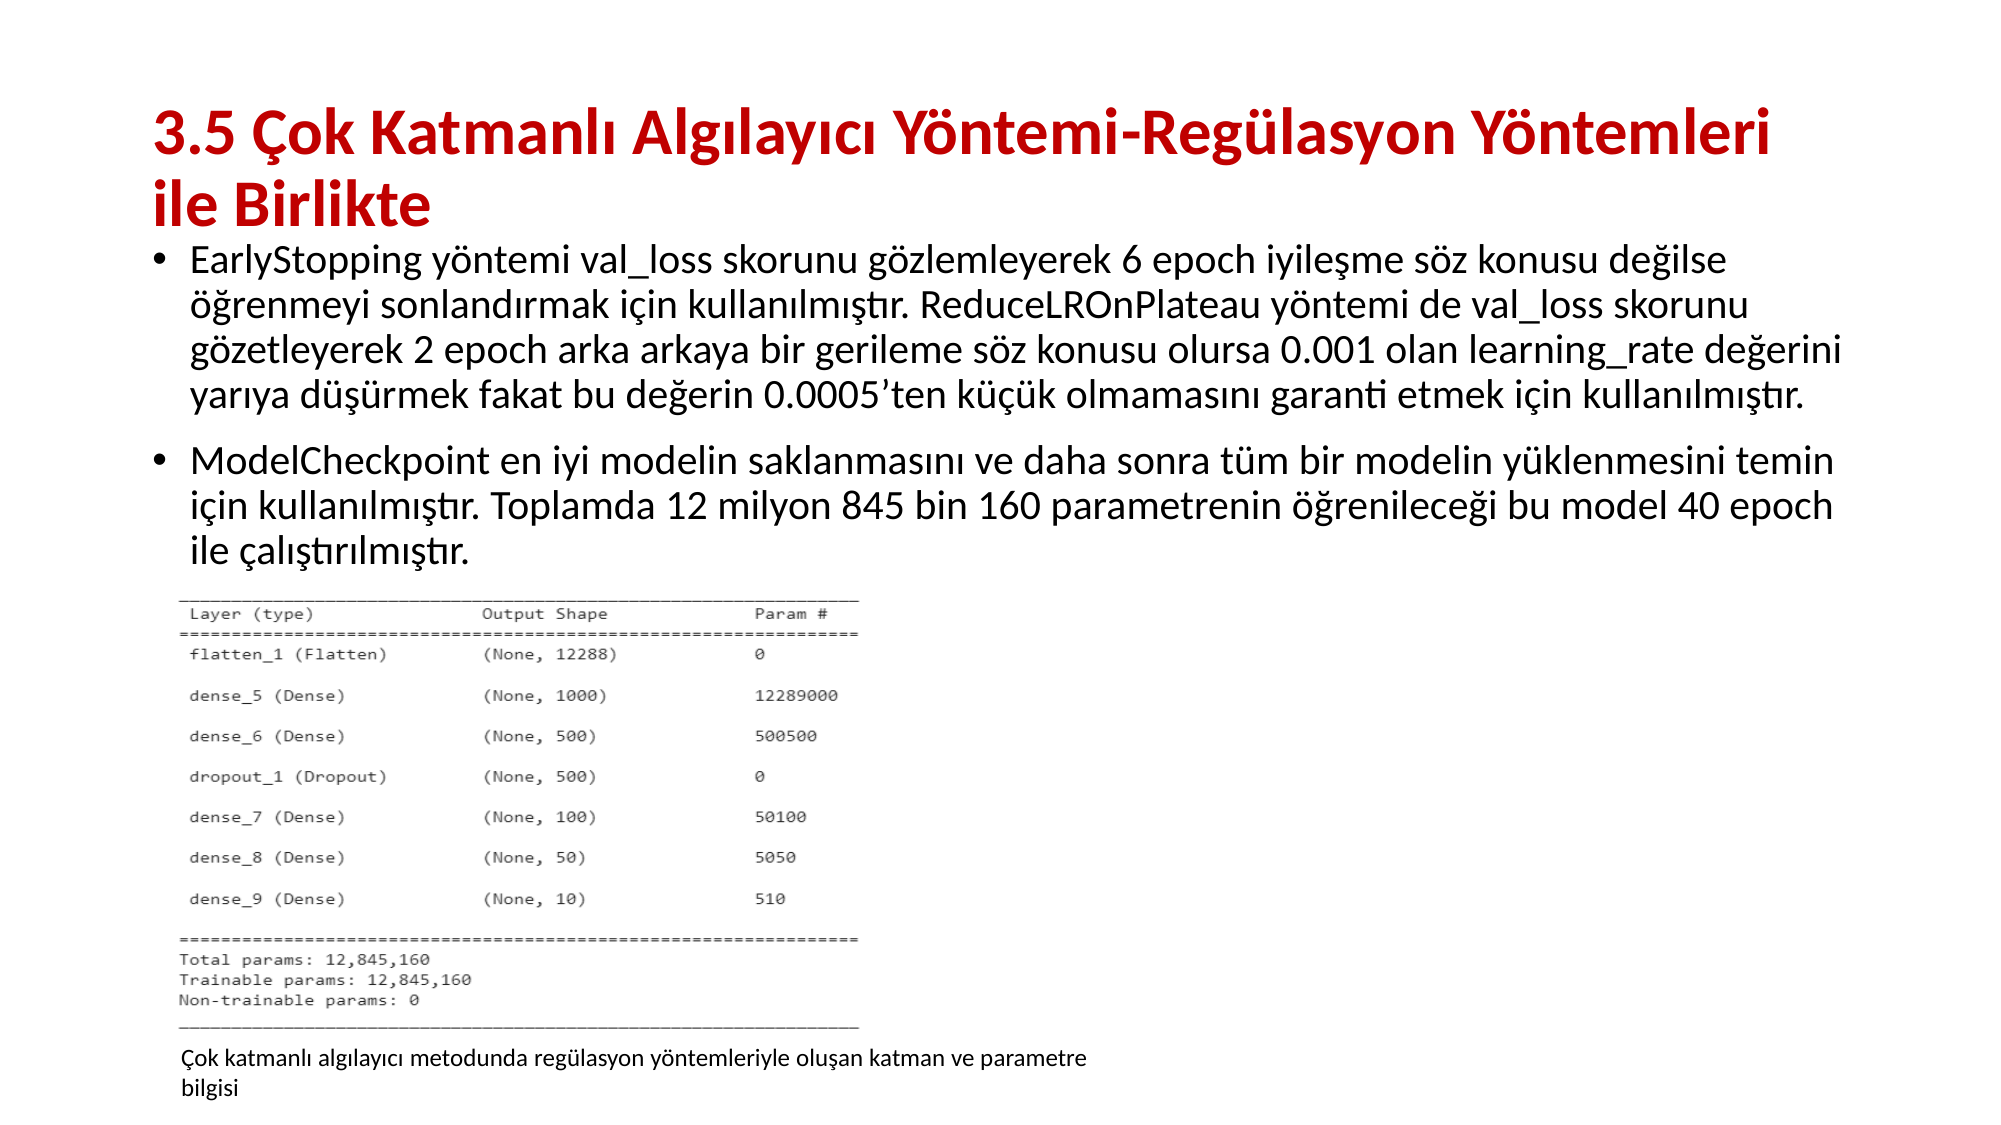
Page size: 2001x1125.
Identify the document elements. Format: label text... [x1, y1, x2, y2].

text_box Çok katmanlı algılayıcı metodunda regülasyon yöntemleriyle oluşan katman ve parametre bilgisi [166, 1033, 1135, 1109]
list EarlyStopping yöntemi val_loss skorunu gözlemleyerek 6 epoch iyileşme söz konusu değilse öğrenmeyi sonlandırmak için kullanılmıştır. ReduceLROnPlateau yöntemi de val_loss skorunu gözetleyerek 2 epoch arka arkaya bir gerileme söz konusu olursa 0.001 olan learning_rate değerini yarıya düşürmek fakat bu değerin 0.0005’ten küçük olmamasını garanti etmek için kullanılmıştır. ModelCheckpoint en iyi modelin saklanmasını ve daha sonra tüm bir modelin yüklenmesini temin için kullanılmıştır. Toplamda 12 milyon 845 bin 160 parametrenin öğrenileceği bu model 40 epoch ile çalıştırılmıştır. [137, 230, 1863, 1014]
picture [166, 587, 888, 1034]
title 3.5 Çok Katmanlı Algılayıcı Yöntemi-Regülasyon Yöntemleri ile Birlikte [137, 59, 1863, 230]
